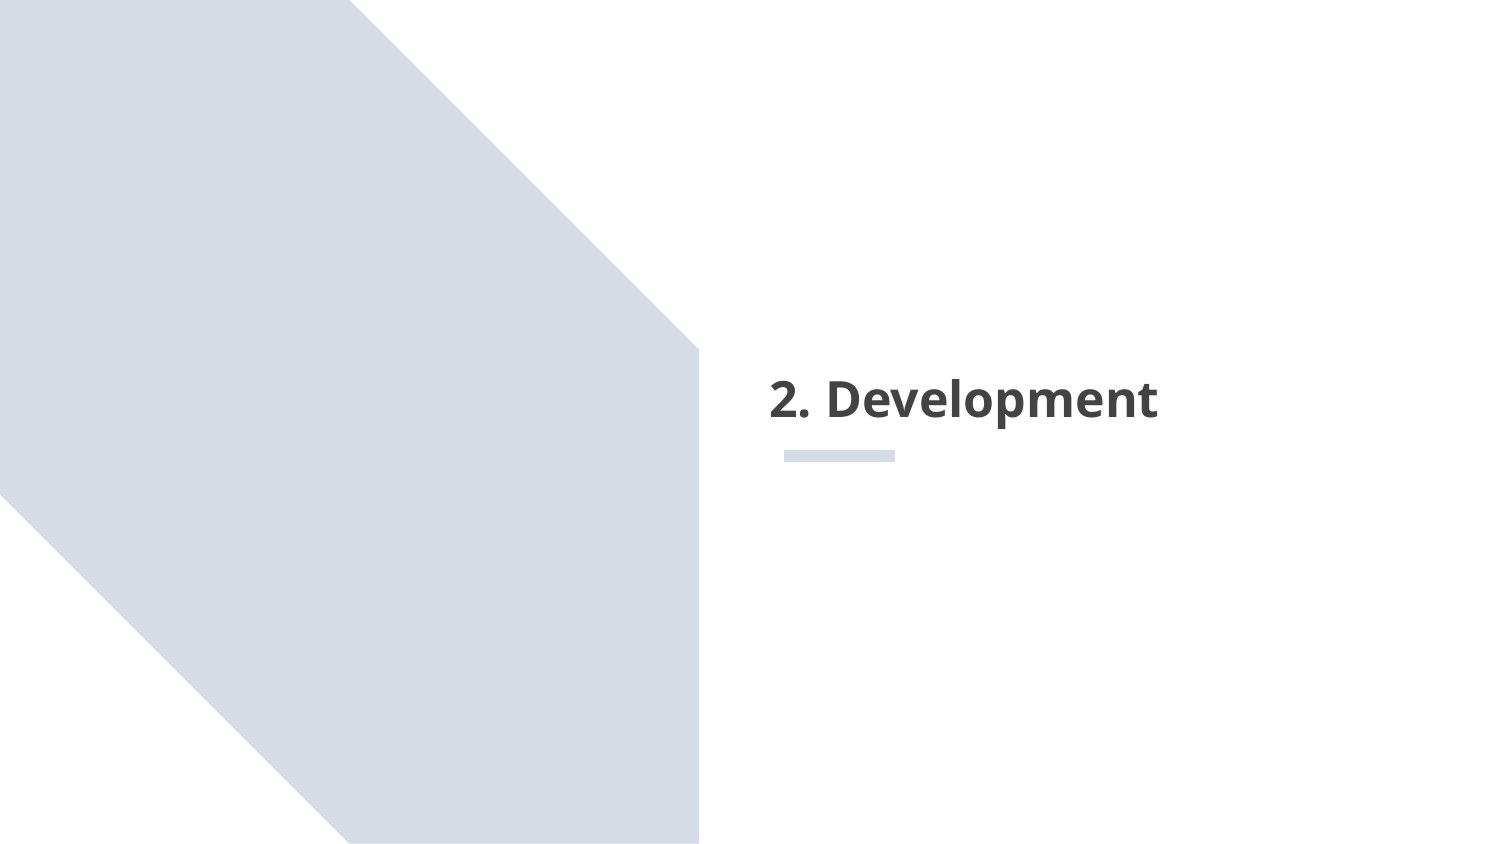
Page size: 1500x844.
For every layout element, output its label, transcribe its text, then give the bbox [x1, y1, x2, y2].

title 2. Development [754, 244, 1344, 443]
